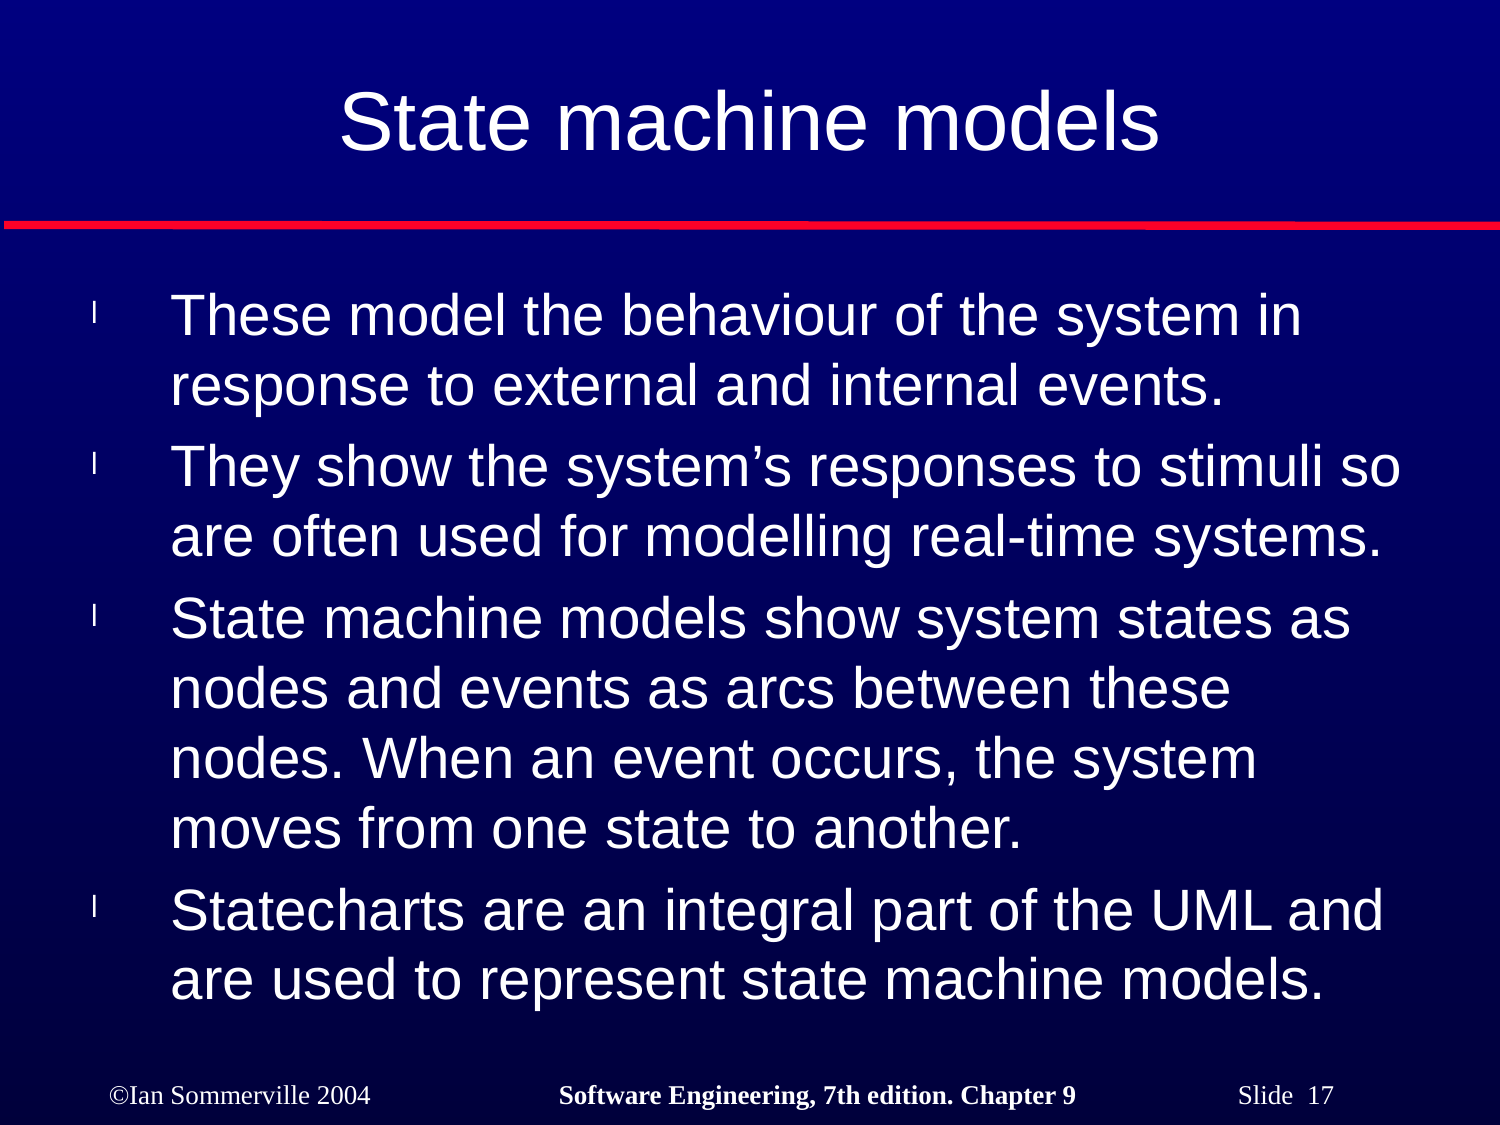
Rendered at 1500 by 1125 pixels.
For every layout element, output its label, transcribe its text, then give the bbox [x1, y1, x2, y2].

title State machine models [74, 44, 1426, 176]
list These model the behaviour of the system in response to external and internal events. They show the system’s responses to stimuli so are often used for modelling real-time systems. State machine models show system states as nodes and events as arcs between these nodes. When an event occurs, the system moves from one state to another. Statecharts are an integral part of the UML and are used to represent state machine models. [74, 186, 1426, 1013]
